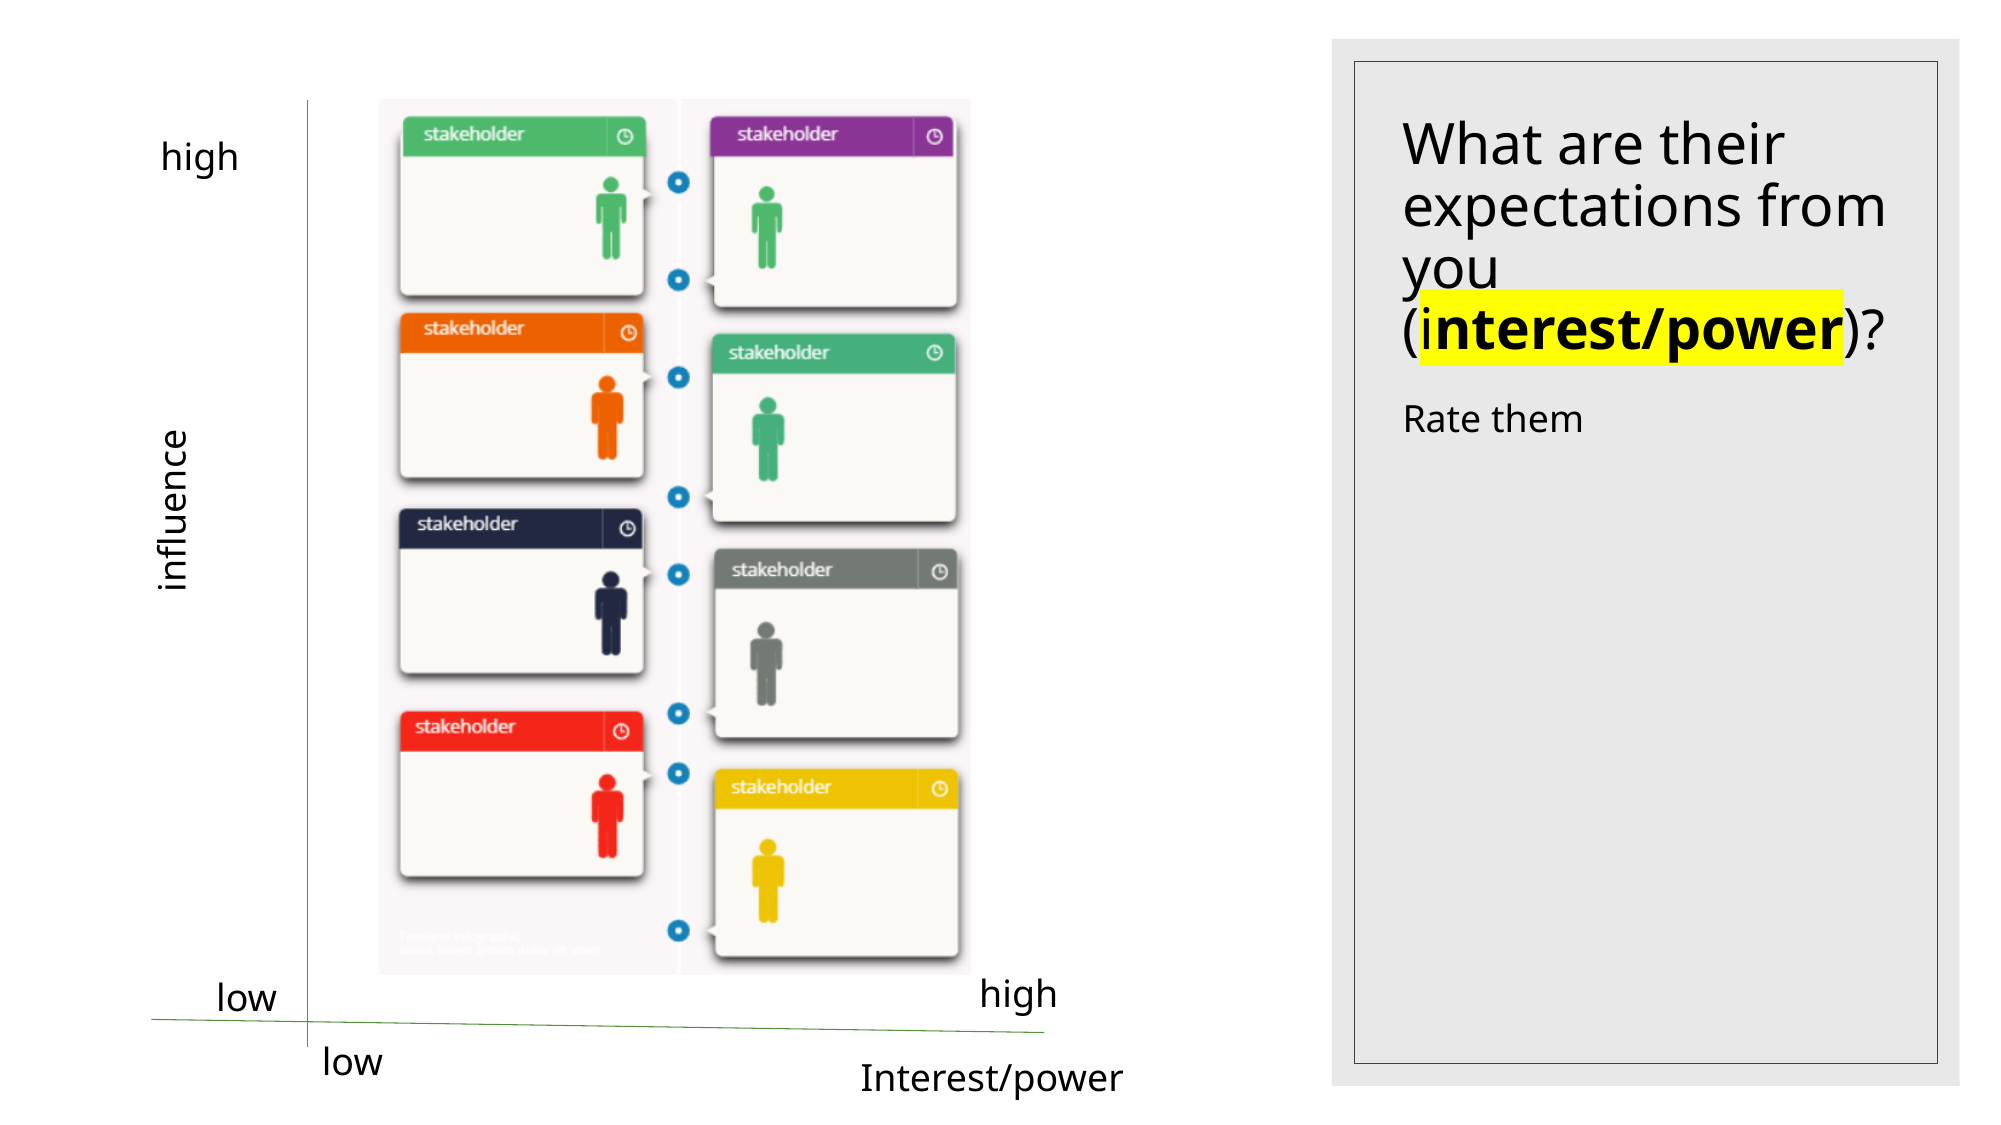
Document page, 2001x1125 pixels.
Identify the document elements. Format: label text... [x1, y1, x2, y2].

title What are their expectations from you (interest/power)? [1387, 99, 1907, 370]
list Rate them [1387, 383, 1907, 975]
text_box low [201, 966, 302, 1015]
text_box high [145, 125, 257, 185]
text_box low [307, 1040, 418, 1091]
text_box Interest/power [845, 1046, 1139, 1107]
text_box influence [140, 347, 201, 607]
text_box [151, 1019, 1045, 1033]
picture [379, 99, 971, 975]
text_box high [964, 962, 1076, 1023]
